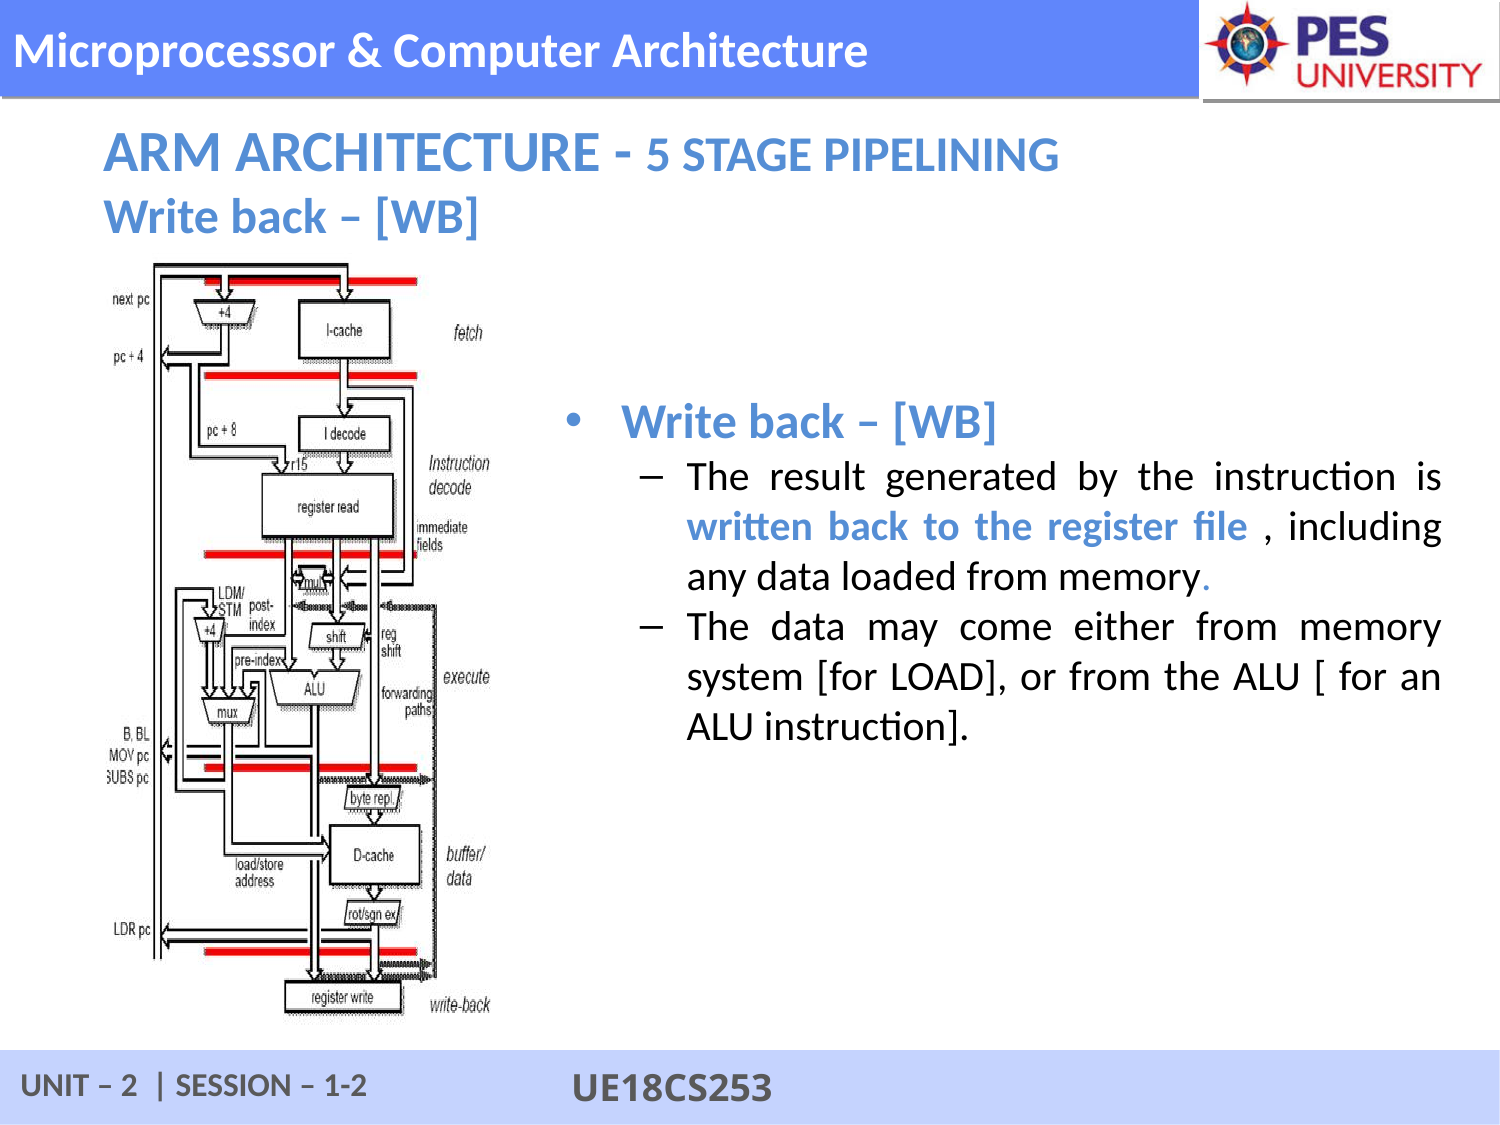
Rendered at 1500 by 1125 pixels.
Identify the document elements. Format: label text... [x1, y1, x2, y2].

text_box Write back – [WB] The result generated by the instruction is written back to the register file , including any data loaded from memory. The data may come either from memory system [for LOAD], or from the ALU [ for an ALU instruction]. [549, 381, 1457, 832]
text_box ARM Architecture - 5 Stage Pipelining Write back – [WB] [88, 106, 1417, 311]
picture [105, 252, 497, 1028]
picture [1199, 0, 1500, 99]
